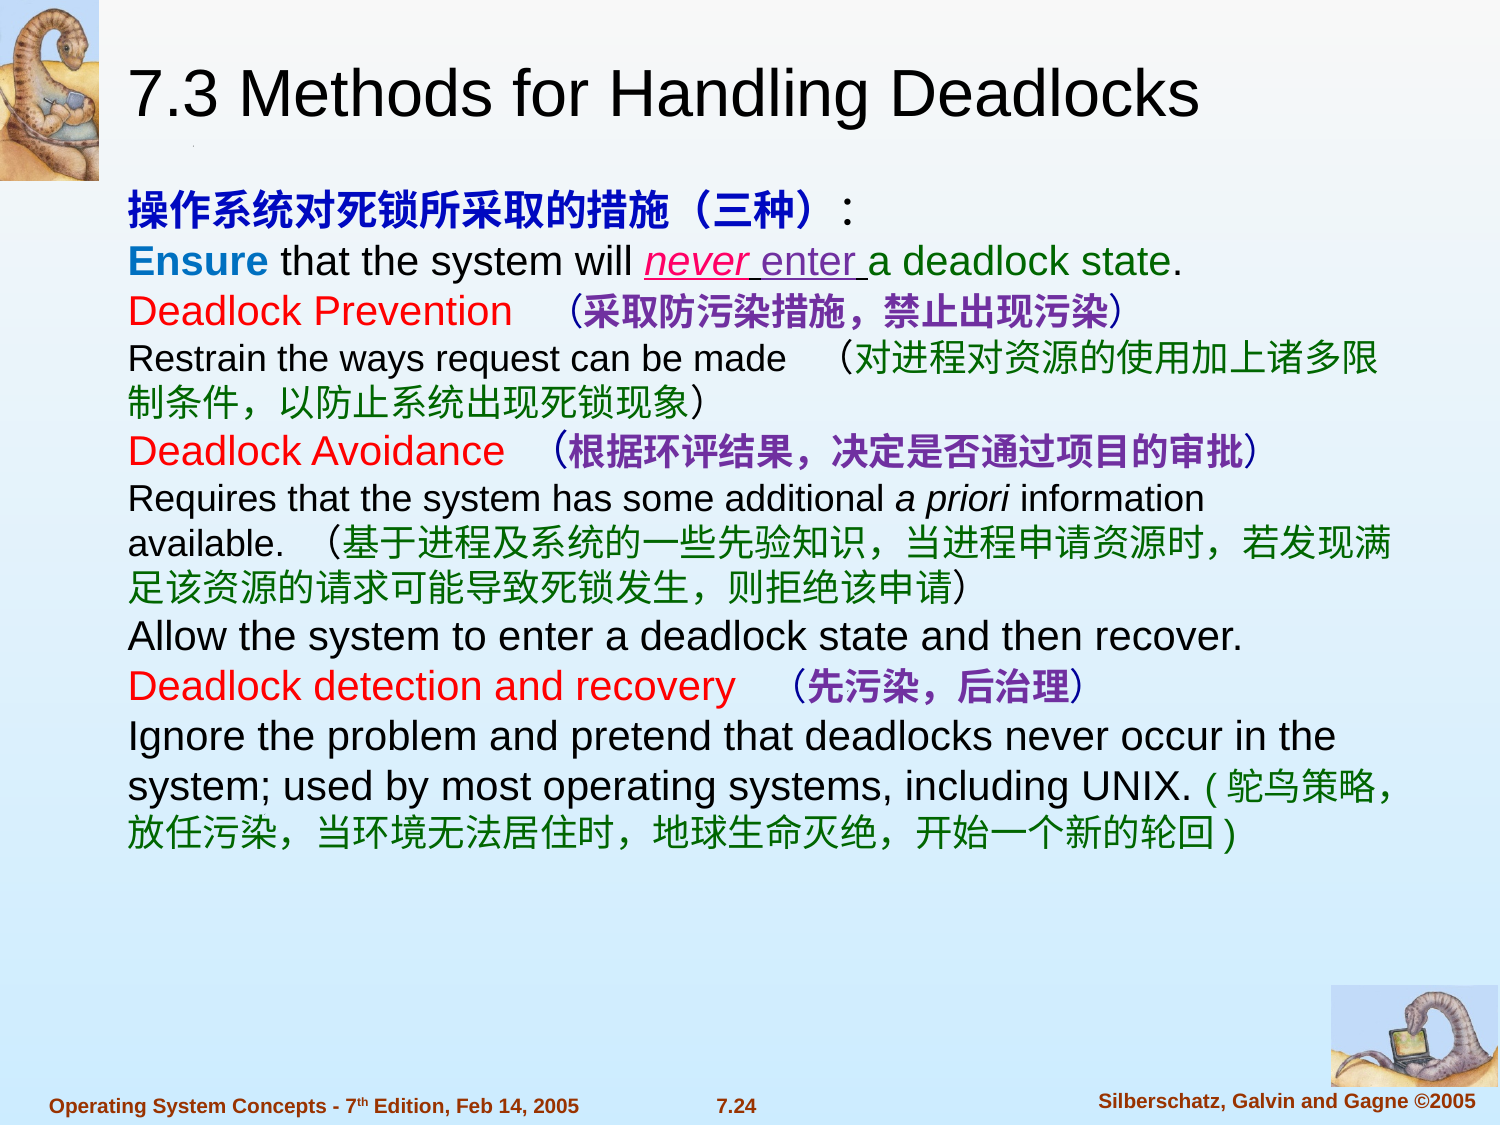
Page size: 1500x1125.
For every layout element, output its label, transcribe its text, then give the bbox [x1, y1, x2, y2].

picture [0, 0, 99, 181]
list 操作系统对死锁所采取的措施（三种）： Ensure that the system will never enter a deadlock state. Deadlock Prevention （采取防污染措施，禁止出现污染） Restrain the ways request can be made （对进程对资源的使用加上诸多限制条件，以防止系统出现死锁现象） Deadlock Avoidance （根据环评结果，决定是否通过项目的审批） Requires that the system has some additional a priori information available. （基于进程及系统的一些先验知识，当进程申请资源时，若发现满足该资源的请求可能导致死锁发生，则拒绝该申请） Allow the system to enter a deadlock state and then recover. Deadlock detection and recovery （先污染，后治理） Ignore the problem and pretend that deadlocks never occur in the system; used by most operating systems, including UNIX. (鸵鸟策略，放任污染，当环境无法居住时，地球生命灭绝，开始一个新的轮回) [112, 176, 1412, 1040]
picture [1331, 985, 1498, 1087]
title 7.3 Methods for Handling Deadlocks [112, 37, 1438, 138]
